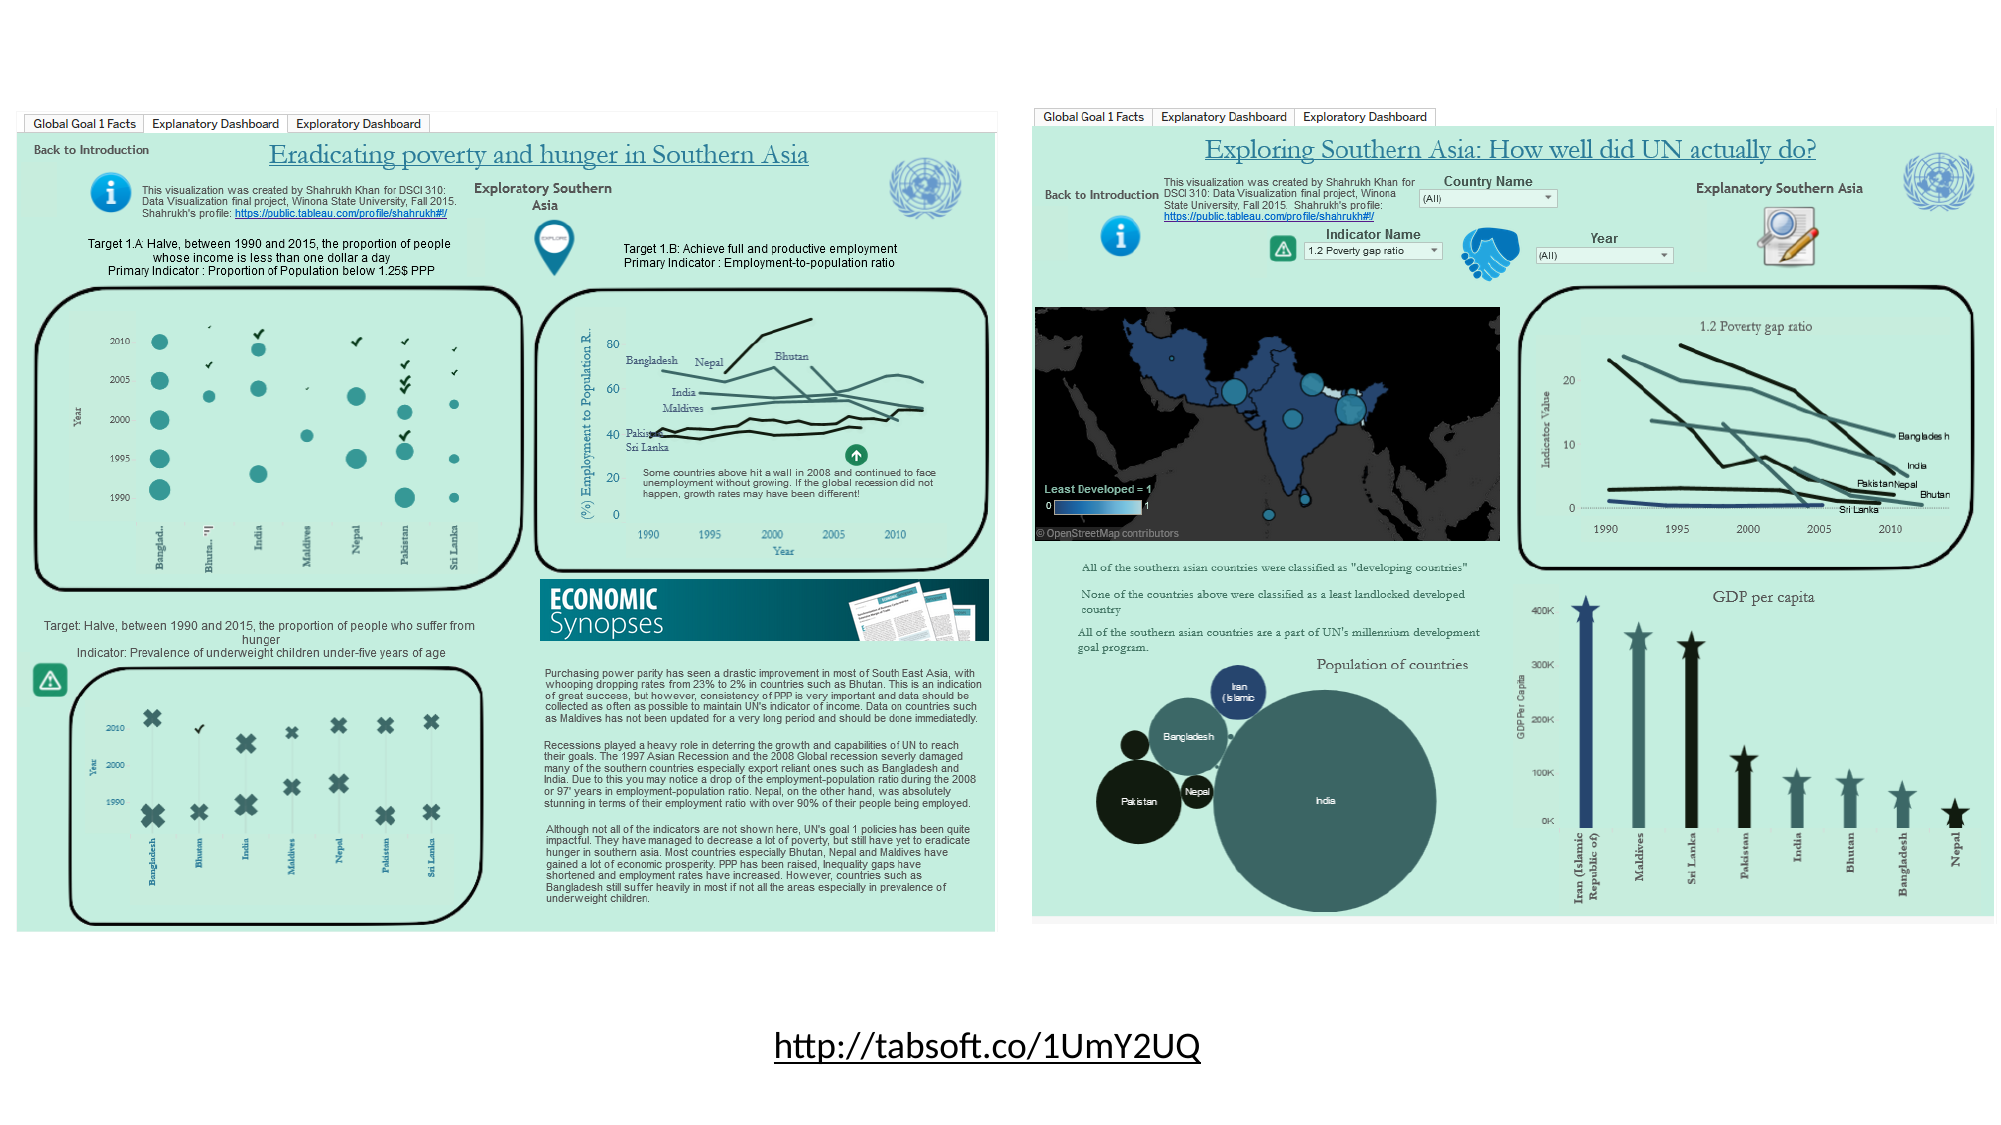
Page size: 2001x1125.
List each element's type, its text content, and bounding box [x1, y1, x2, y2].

text_box http://tabsoft.co/1UmY2UQ [758, 1013, 1225, 1074]
picture [16, 108, 1025, 932]
picture [1032, 108, 2000, 924]
